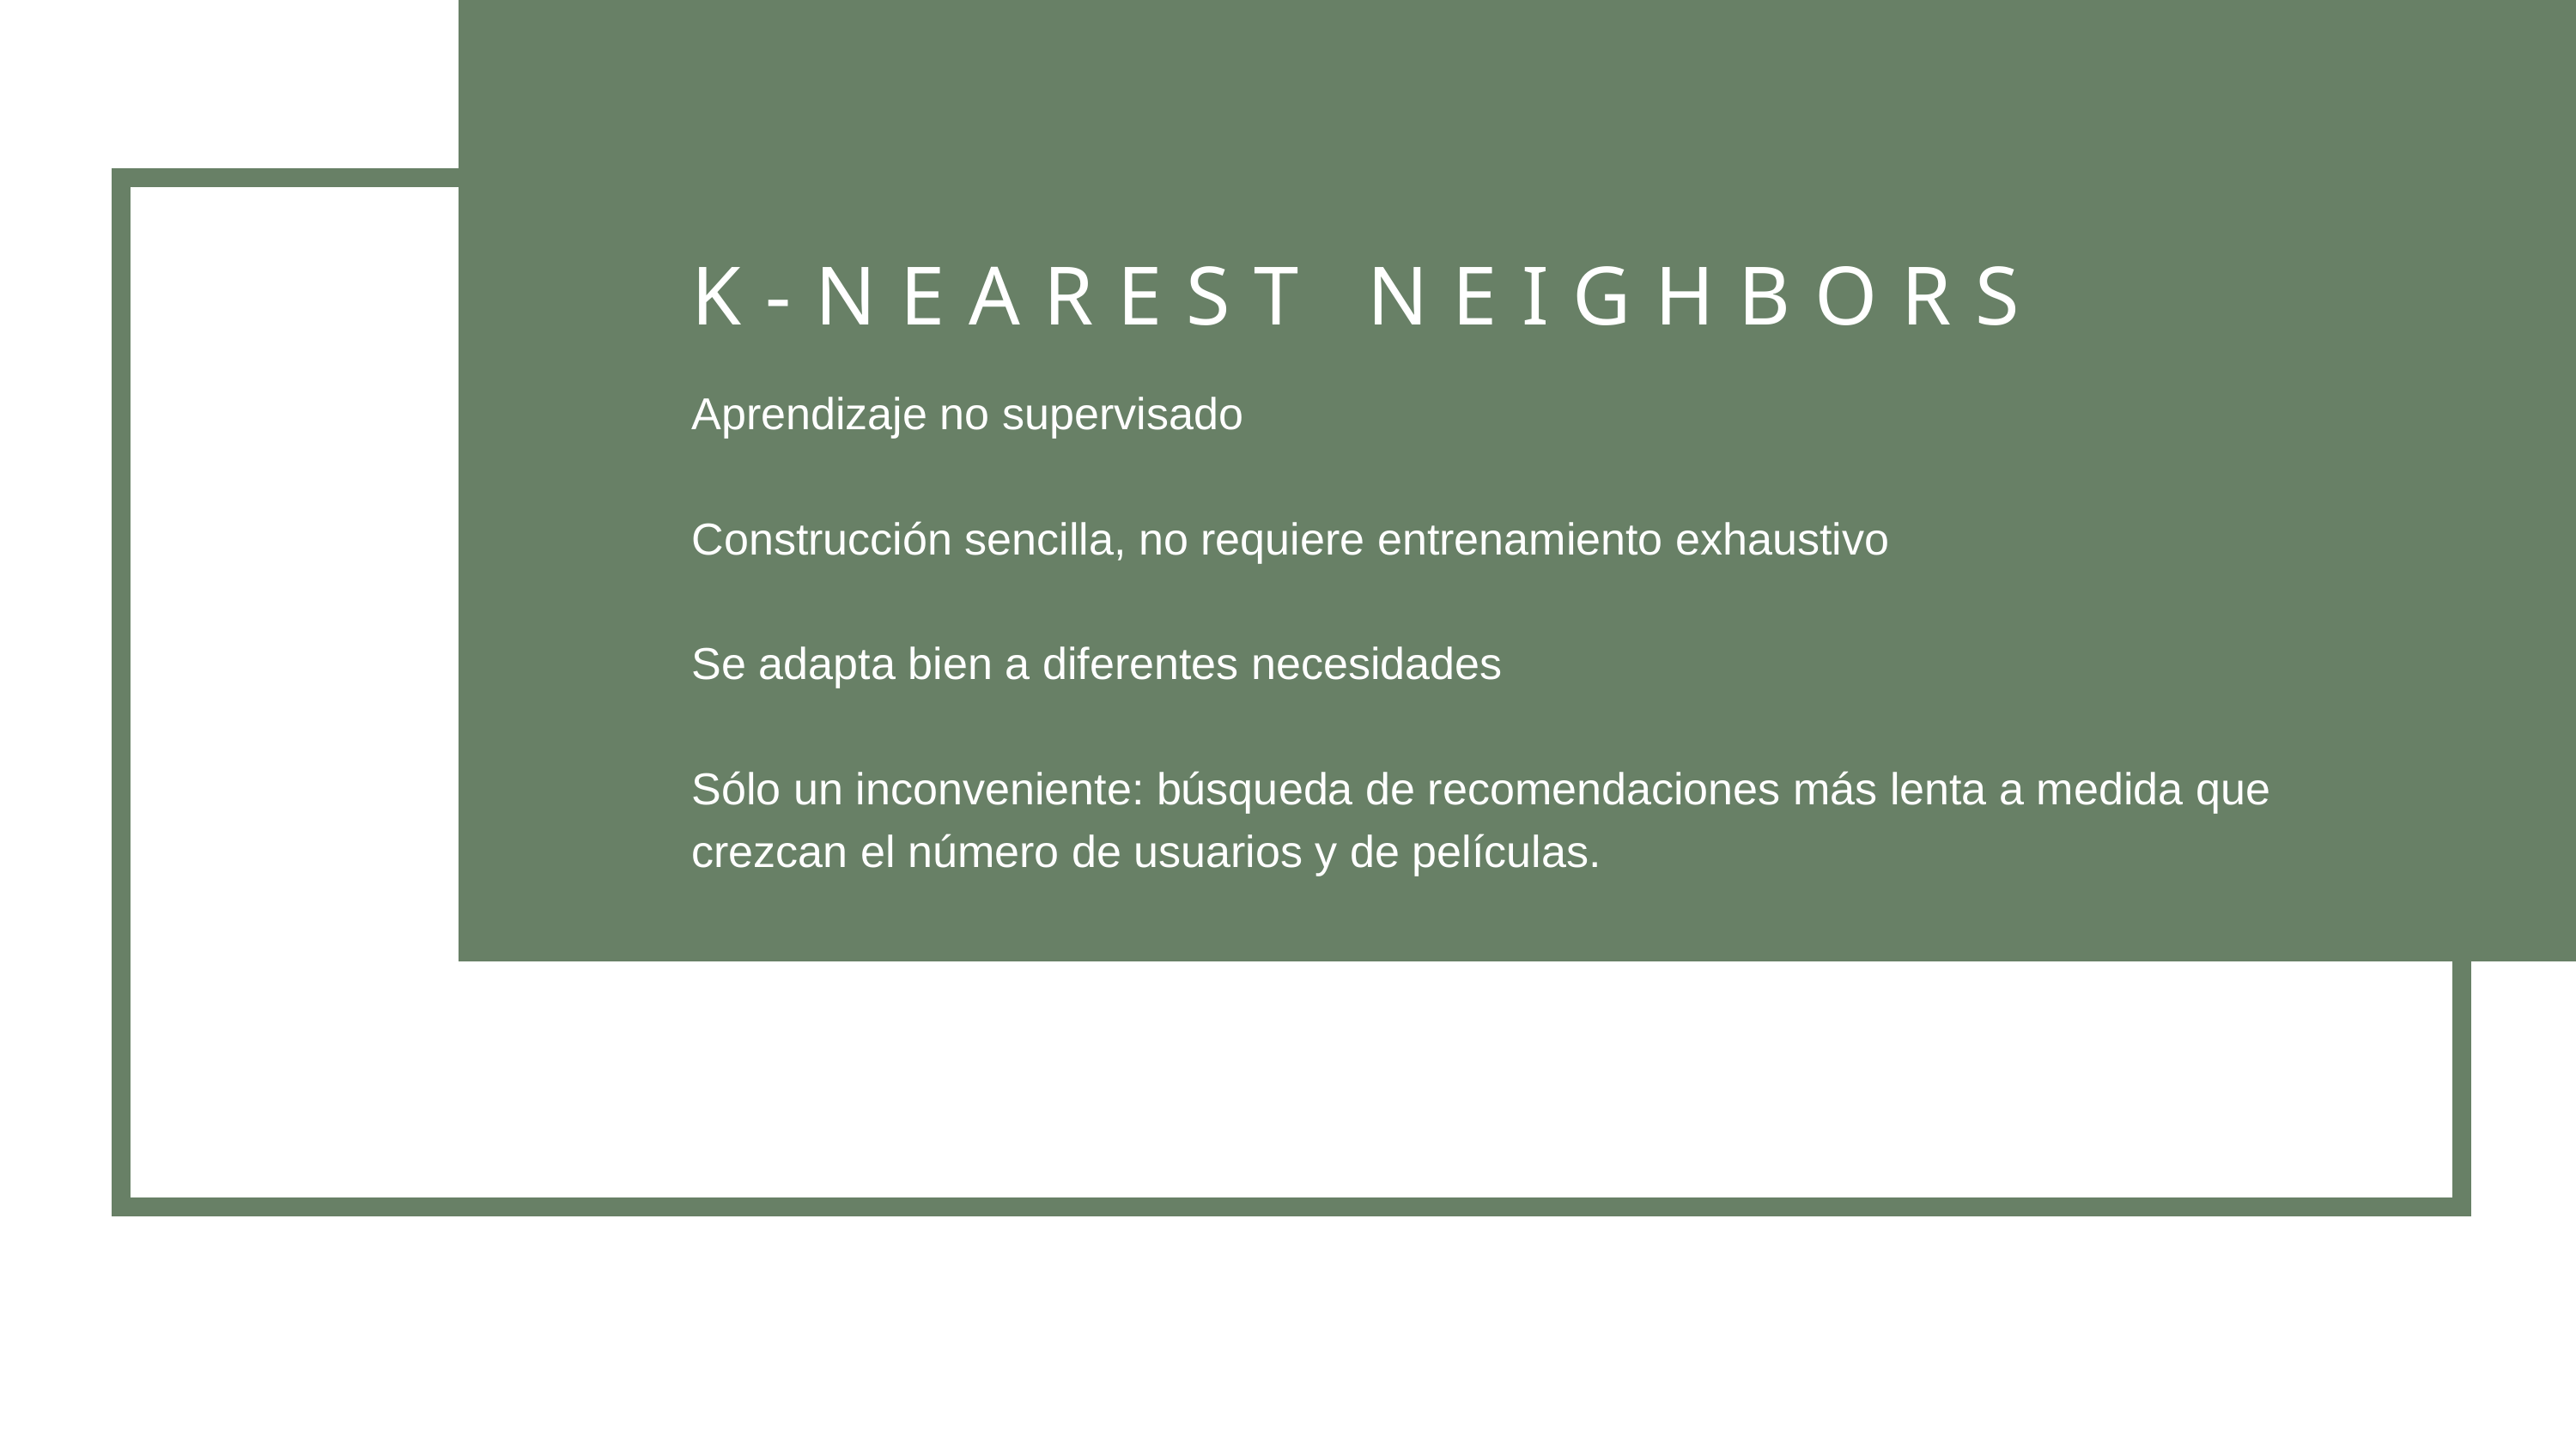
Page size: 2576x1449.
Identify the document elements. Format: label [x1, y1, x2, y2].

text_box [120, 177, 2463, 1208]
text_box [458, 0, 2576, 962]
